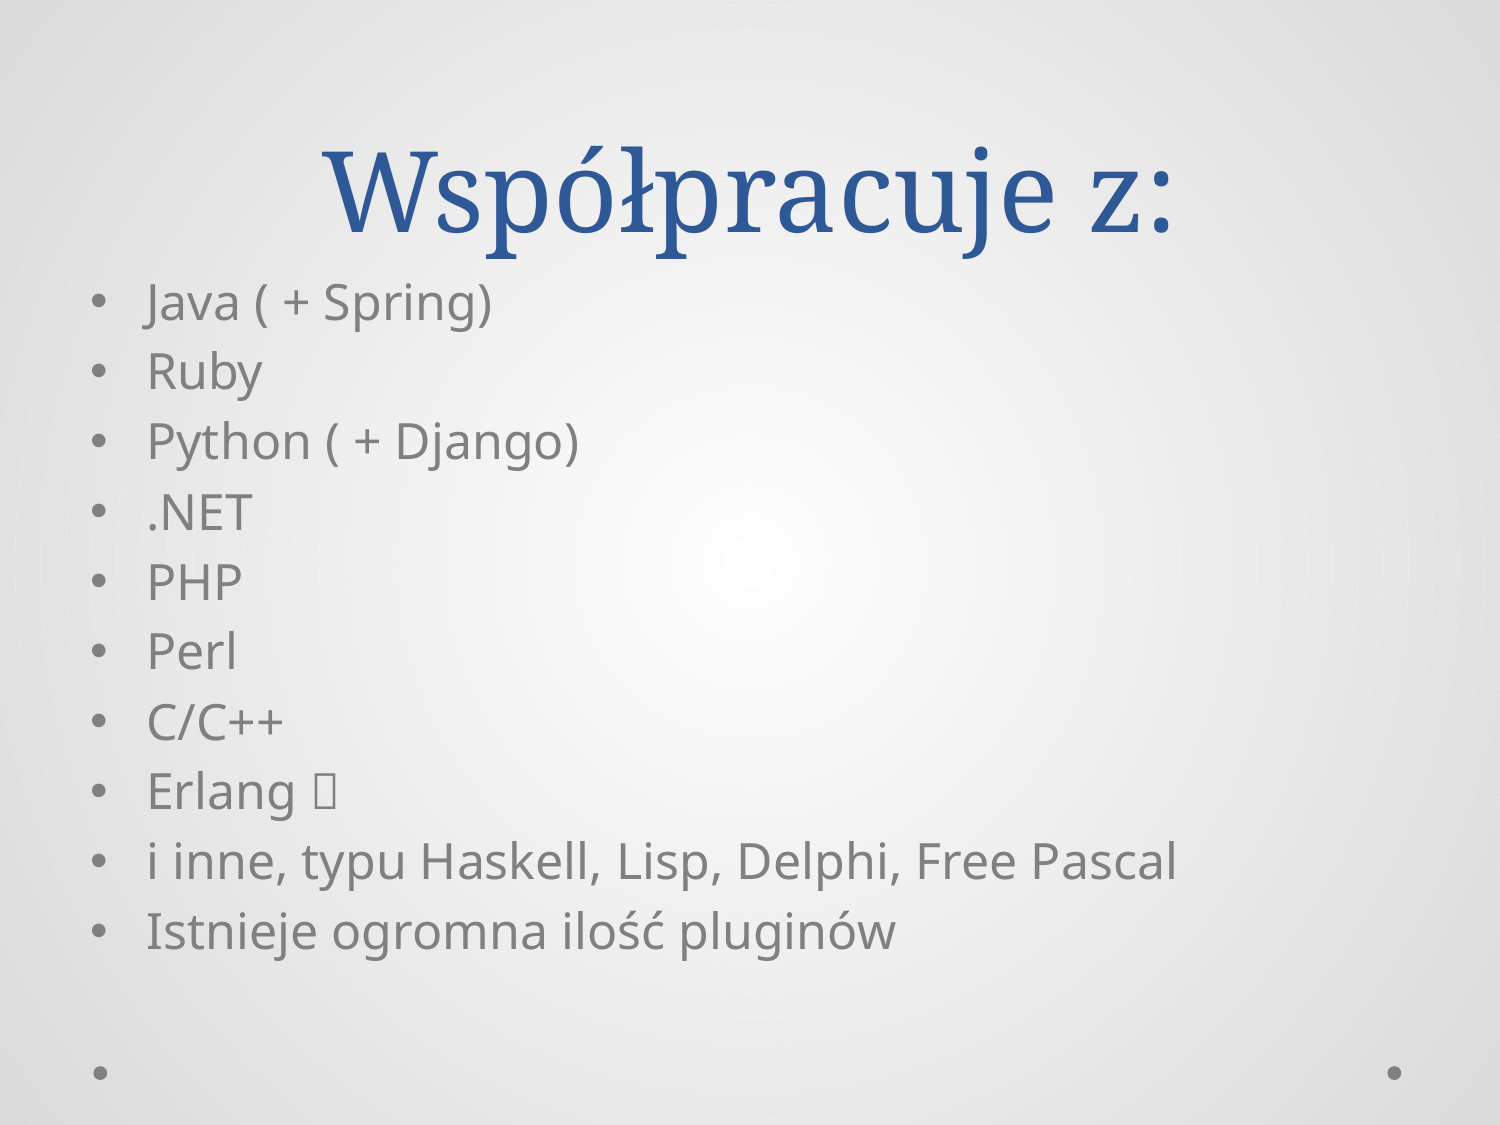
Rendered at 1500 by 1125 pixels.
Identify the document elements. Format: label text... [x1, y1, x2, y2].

list Java ( + Spring) Ruby Python ( + Django) .NET PHP Perl C/C++ Erlang  i inne, typu Haskell, Lisp, Delphi, Free Pascal Istnieje ogromna ilość pluginów [75, 262, 1425, 1005]
title Współpracuje z: [75, 0, 1425, 262]
